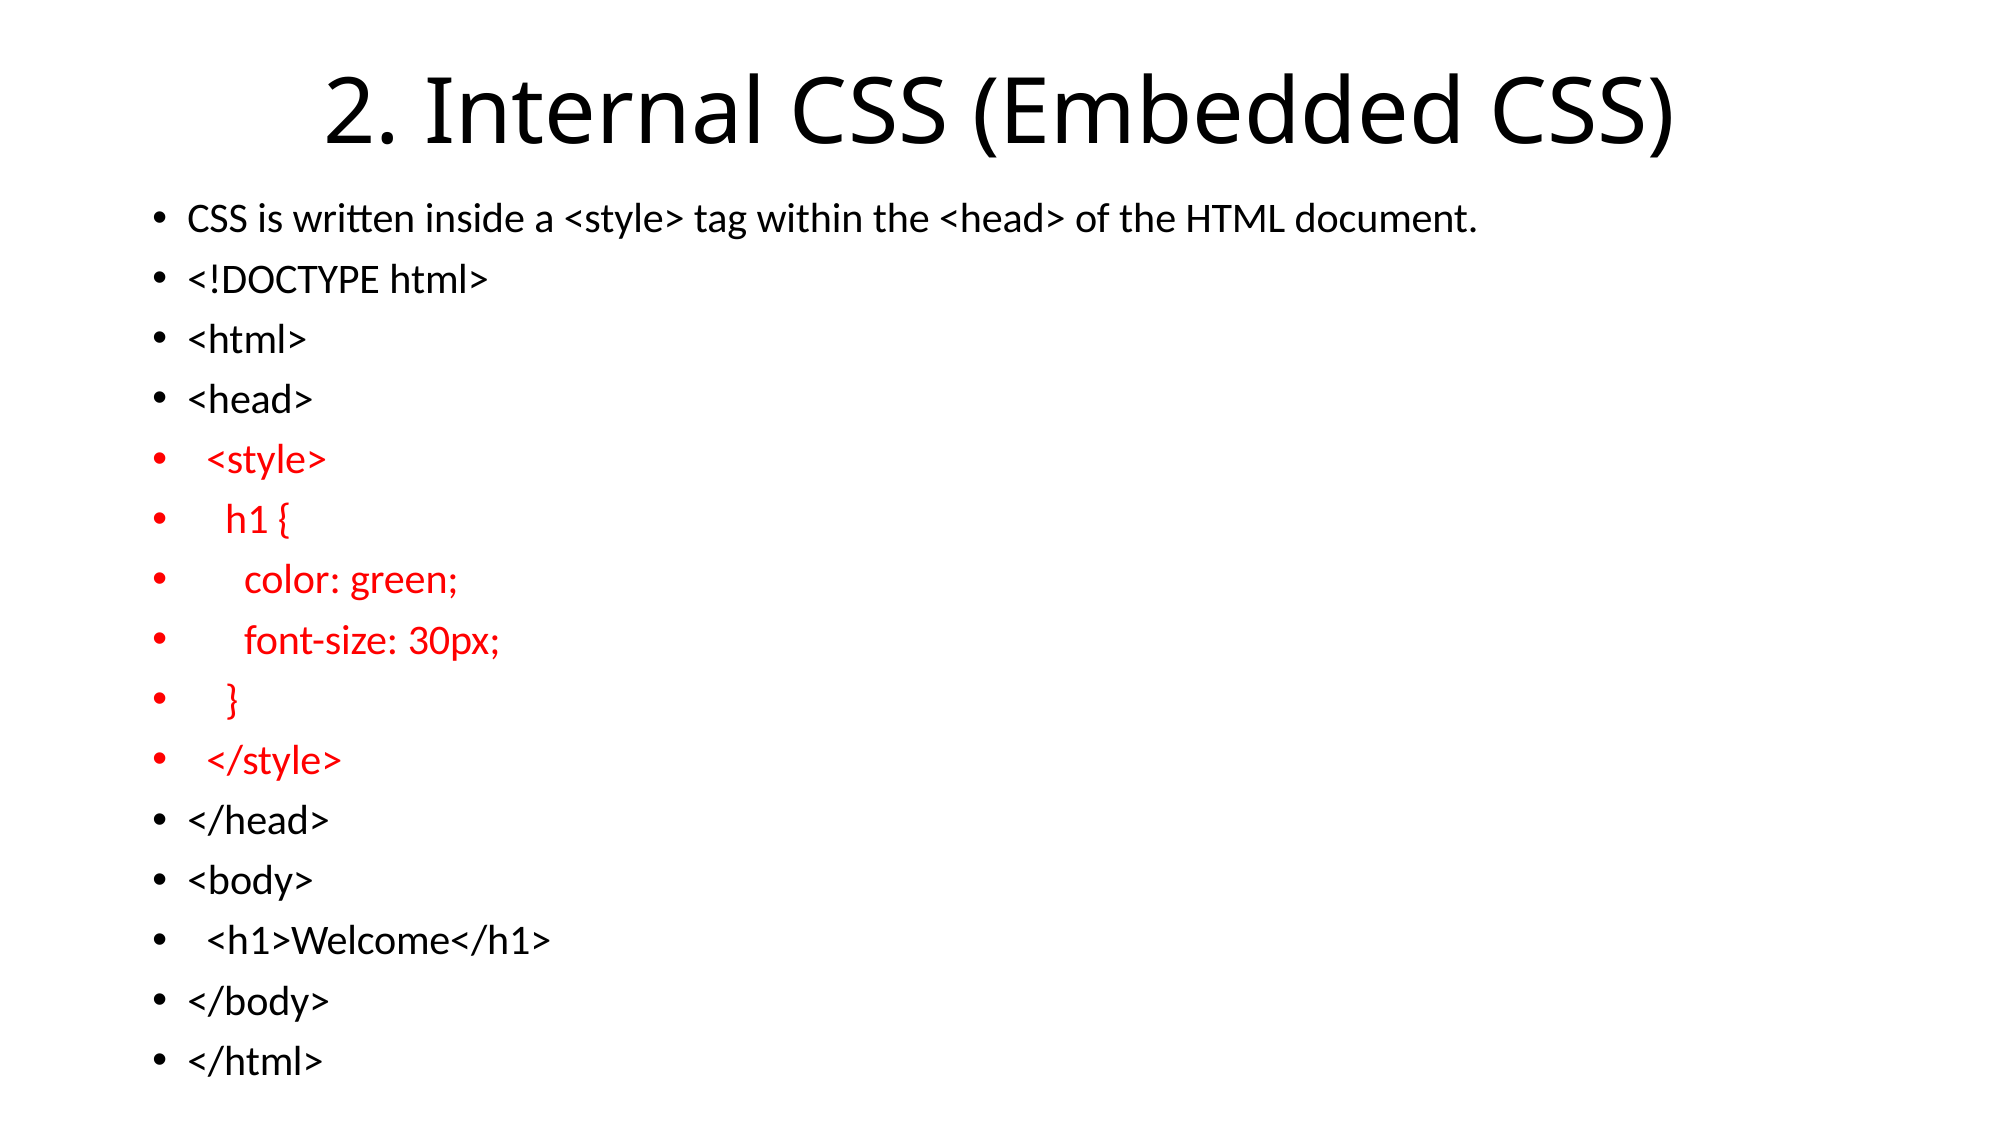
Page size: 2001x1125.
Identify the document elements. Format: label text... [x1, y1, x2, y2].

list CSS is written inside a <style> tag within the <head> of the HTML document. <!DOCTYPE html> <html> <head> <style> h1 { color: green; font-size: 30px; } </style> </head> <body> <h1>Welcome</h1> </body> </html> [137, 189, 1863, 1102]
title 2. Internal CSS (Embedded CSS) [137, 59, 1863, 189]
